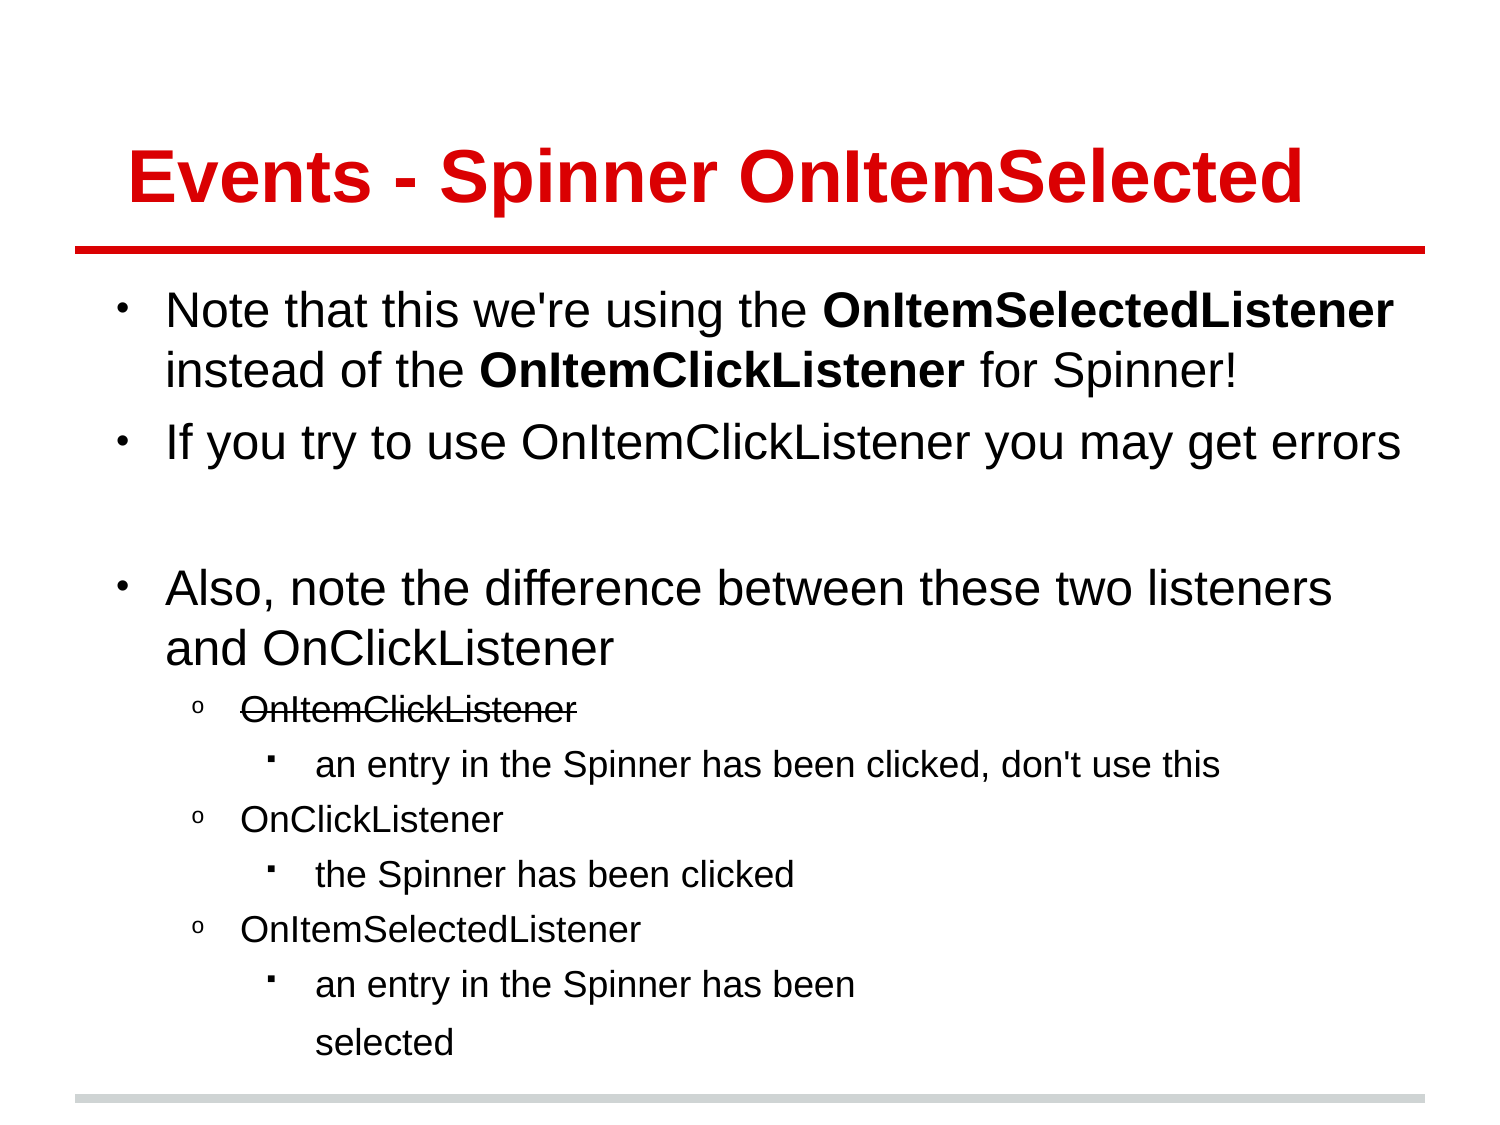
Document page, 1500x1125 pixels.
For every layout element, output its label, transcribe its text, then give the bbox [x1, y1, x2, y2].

title Events - Spinner OnItemSelected [75, 45, 1425, 233]
list Note that this we're using the OnItemSelectedListener instead of the OnItemClickListener for Spinner! If you try to use OnItemClickListener you may get errors Also, note the difference between these two listeners and OnClickListener OnItemClickListener an entry in the Spinner has been clicked, don't use this OnClickListener the Spinner has been clicked OnItemSelectedListener an entry in the Spinner has been selected [75, 262, 1425, 1078]
